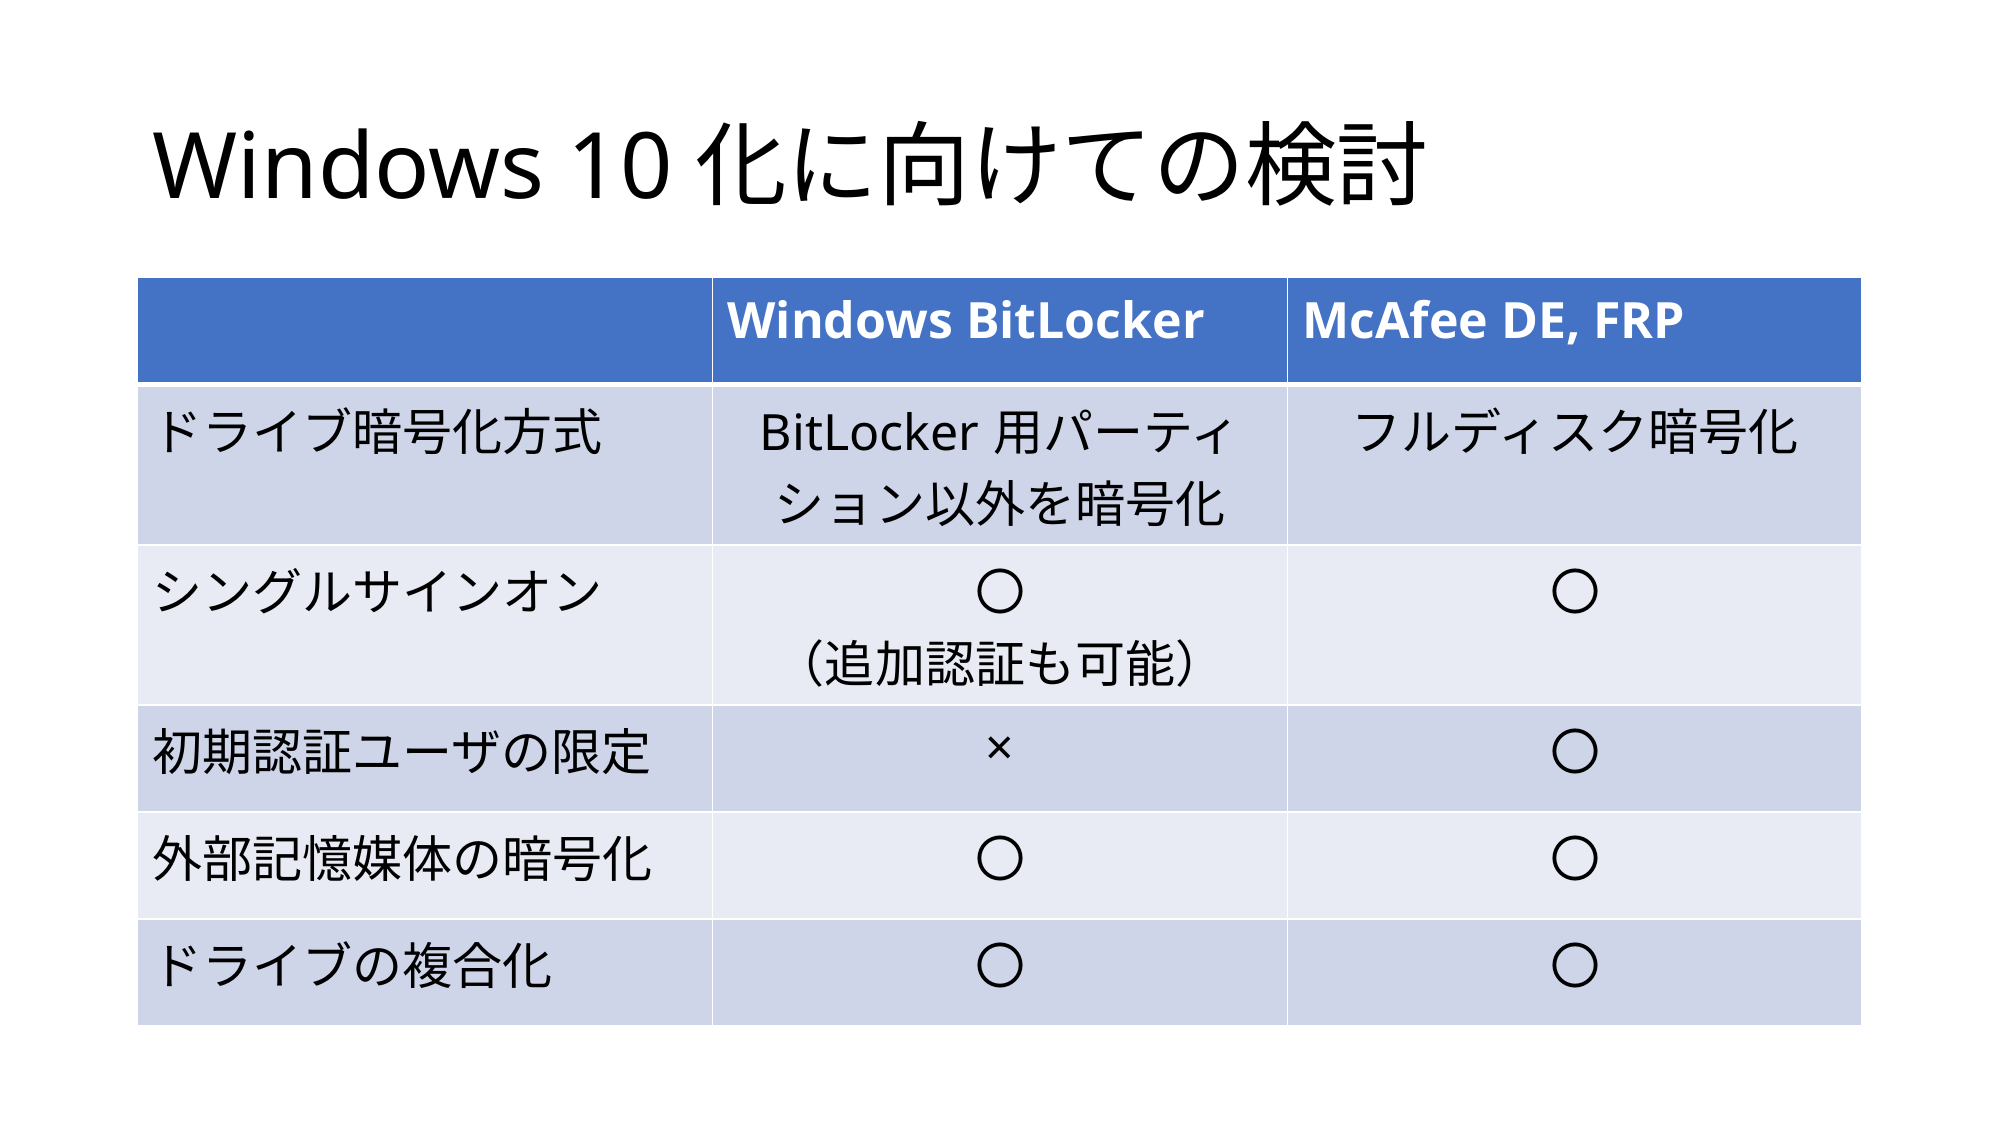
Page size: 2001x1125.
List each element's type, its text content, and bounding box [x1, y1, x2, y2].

table_cell 〇 （追加認証も可能） [713, 546, 1287, 704]
table_header Windows BitLocker [713, 278, 1287, 382]
table_cell ドライブ暗号化方式 [138, 387, 712, 544]
table_header McAfee DE, FRP [1288, 278, 1861, 382]
table_cell 〇 [1288, 920, 1861, 1025]
table_cell 〇 [1288, 706, 1861, 811]
table_cell 〇 [713, 920, 1287, 1025]
table_header [138, 278, 712, 382]
table_cell フルディスク暗号化 [1288, 387, 1861, 544]
table_cell 〇 [1288, 546, 1861, 704]
table_cell 外部記憶媒体の暗号化 [138, 813, 712, 918]
table_cell シングルサインオン [138, 546, 712, 704]
table_cell BitLocker用パーティション以外を暗号化 [713, 387, 1287, 544]
table_cell 初期認証ユーザの限定 [138, 706, 712, 811]
title Windows 10化に向けての検討 [137, 59, 1863, 276]
table_cell 〇 [1288, 813, 1861, 918]
table_cell × [713, 706, 1287, 811]
table_cell ドライブの複合化 [138, 920, 712, 1025]
table_cell 〇 [713, 813, 1287, 918]
